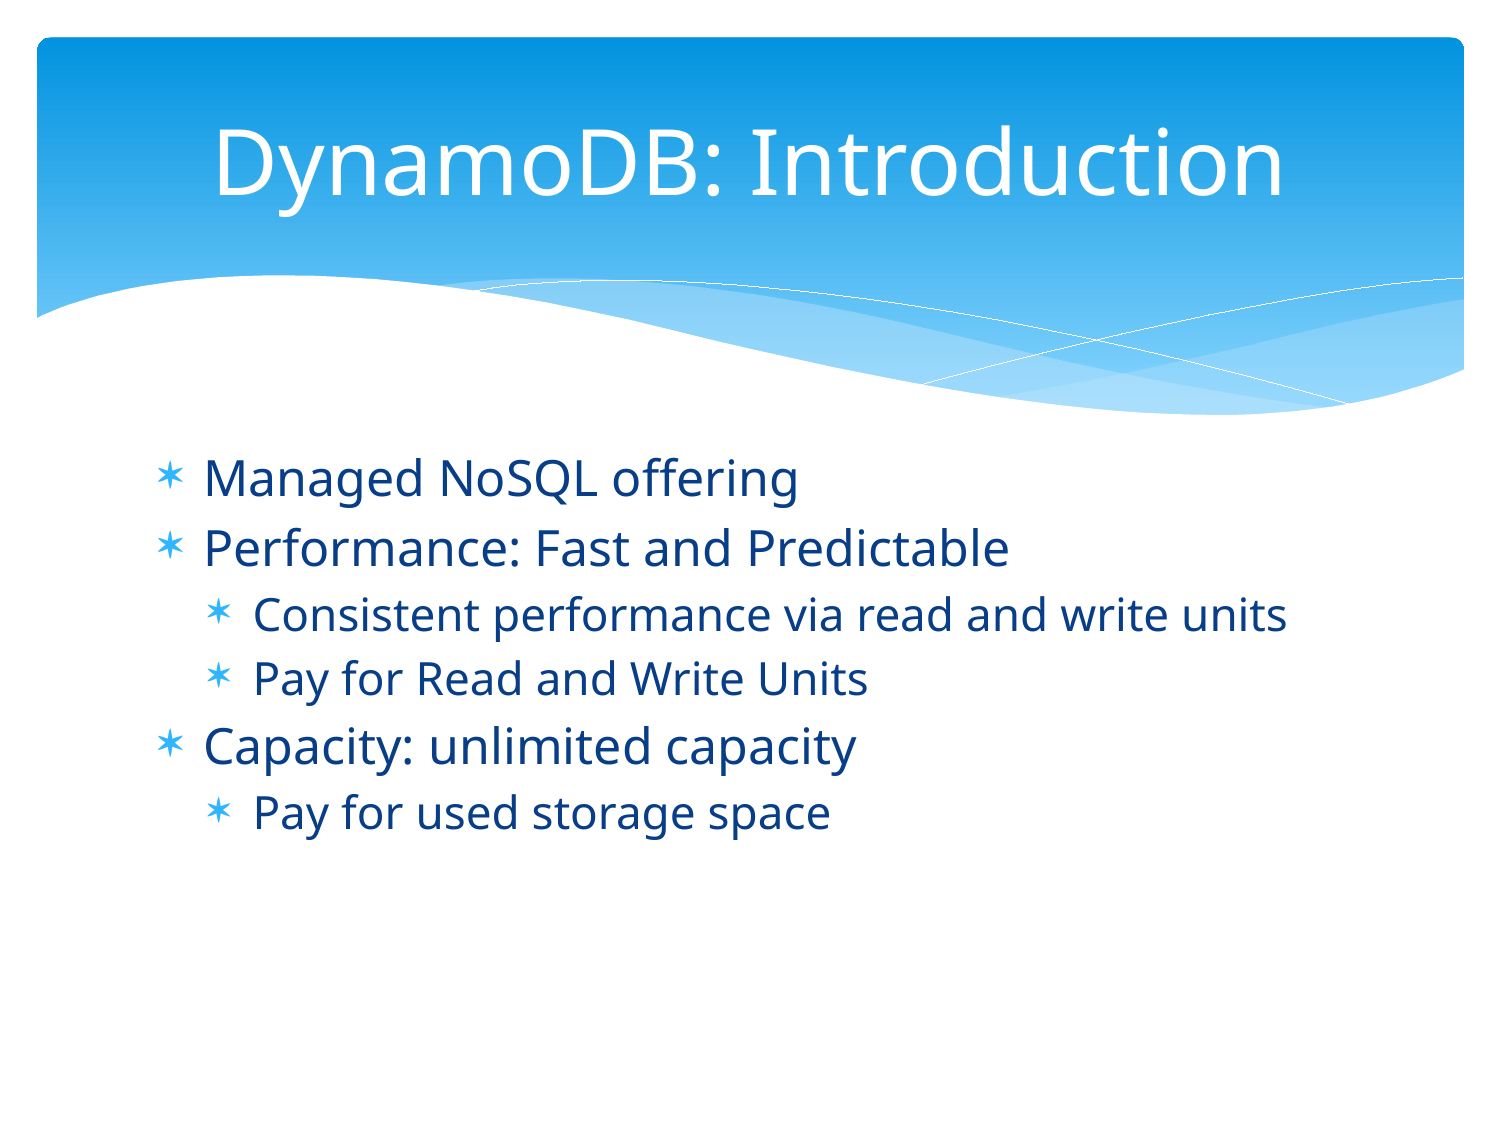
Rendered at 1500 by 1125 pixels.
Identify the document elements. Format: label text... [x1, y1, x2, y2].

list Managed NoSQL offering Performance: Fast and Predictable Consistent performance via read and write units Pay for Read and Write Units Capacity: unlimited capacity Pay for used storage space [143, 438, 1359, 1005]
title DynamoDB: Introduction [75, 55, 1425, 261]
